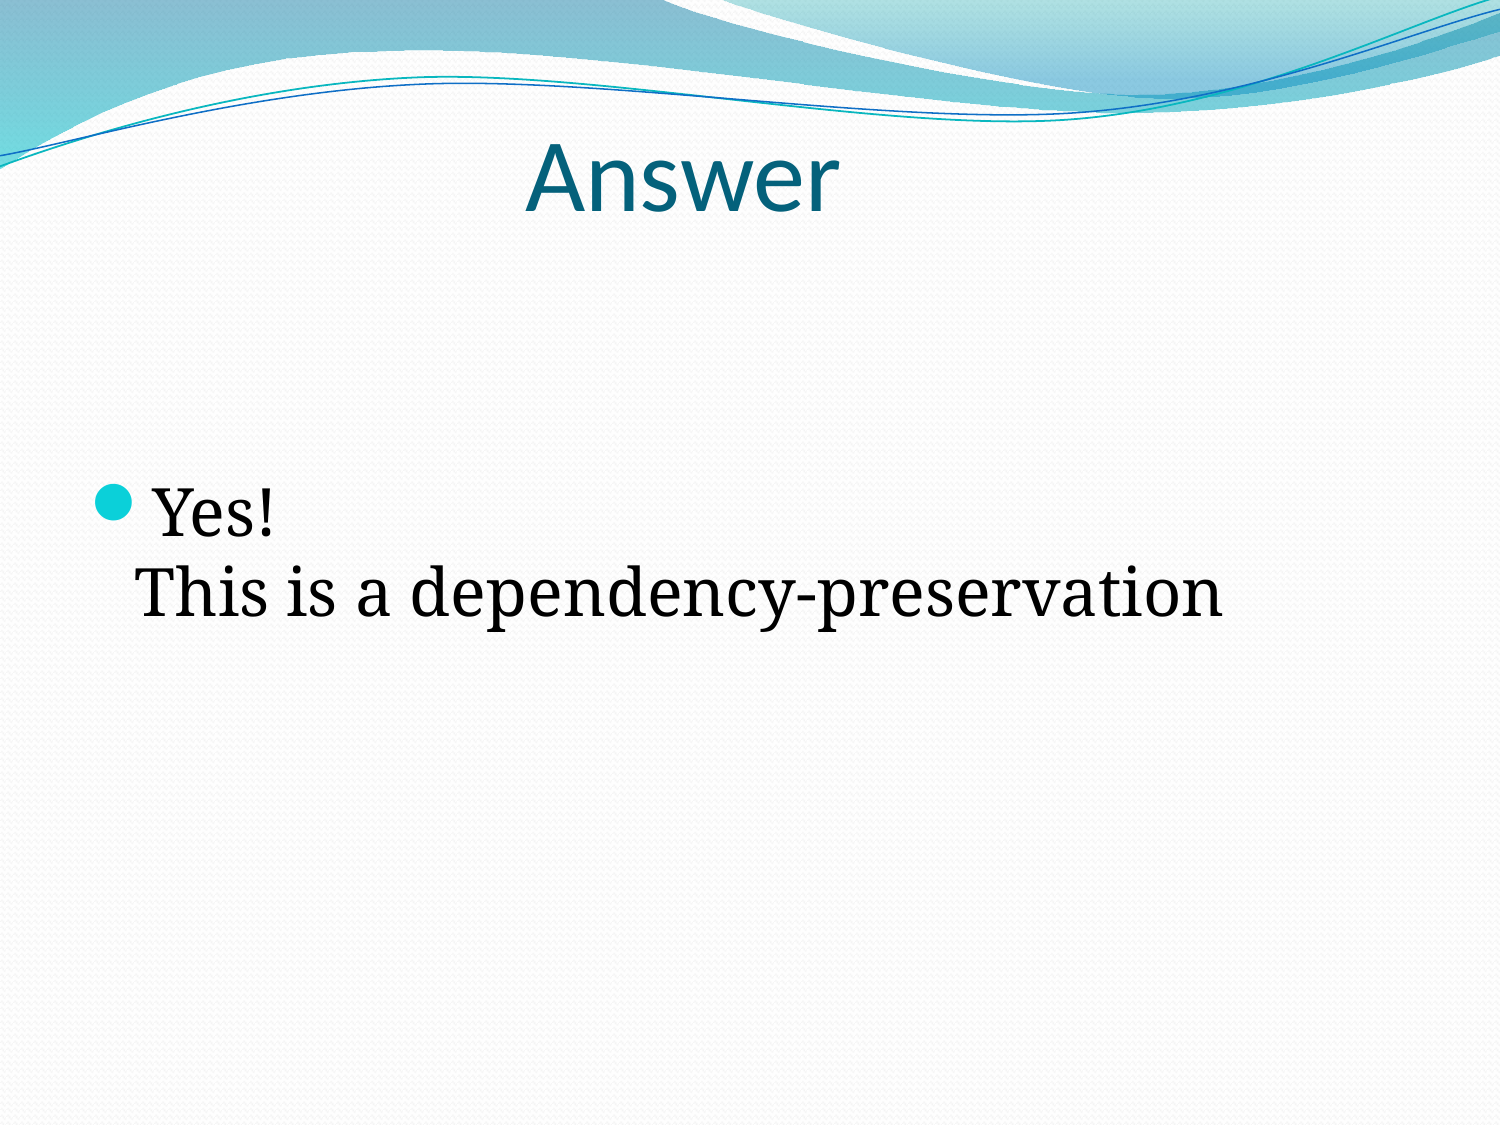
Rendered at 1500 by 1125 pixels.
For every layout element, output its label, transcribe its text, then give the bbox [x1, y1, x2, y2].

title Answer [525, 45, 1425, 233]
list Yes! This is a dependency-preservation [75, 462, 1425, 986]
